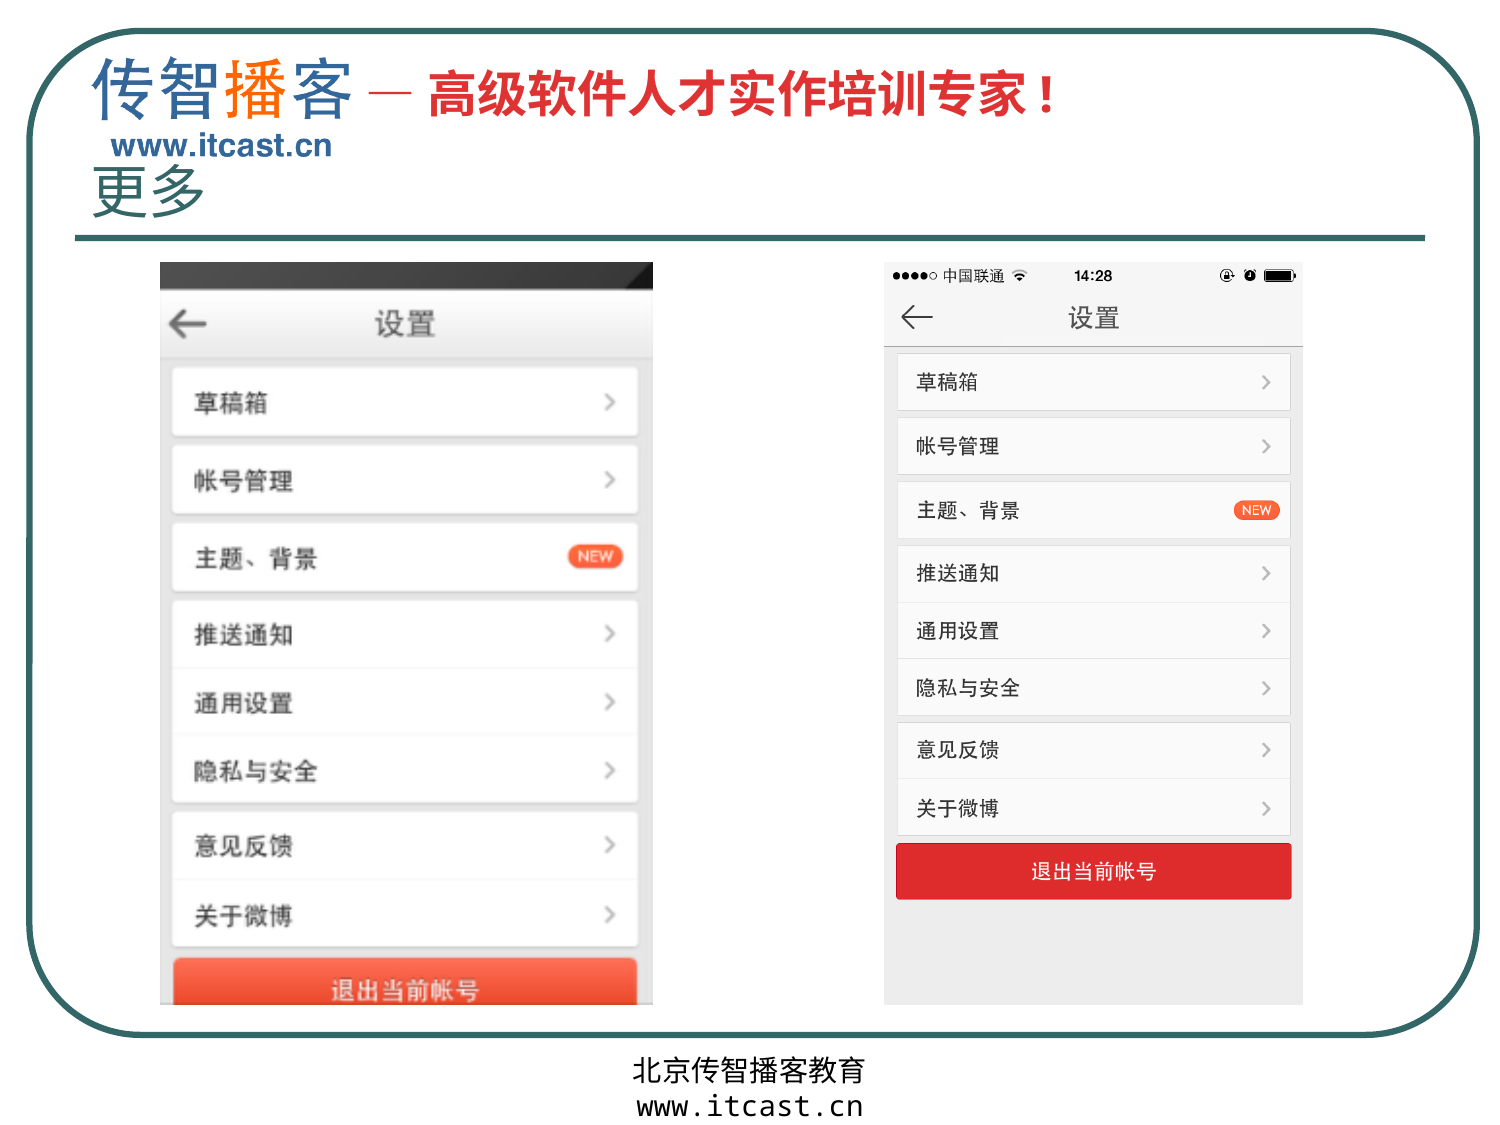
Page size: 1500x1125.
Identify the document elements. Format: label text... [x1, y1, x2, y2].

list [159, 262, 653, 1006]
title 更多 [75, 45, 1425, 233]
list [884, 262, 1304, 1006]
